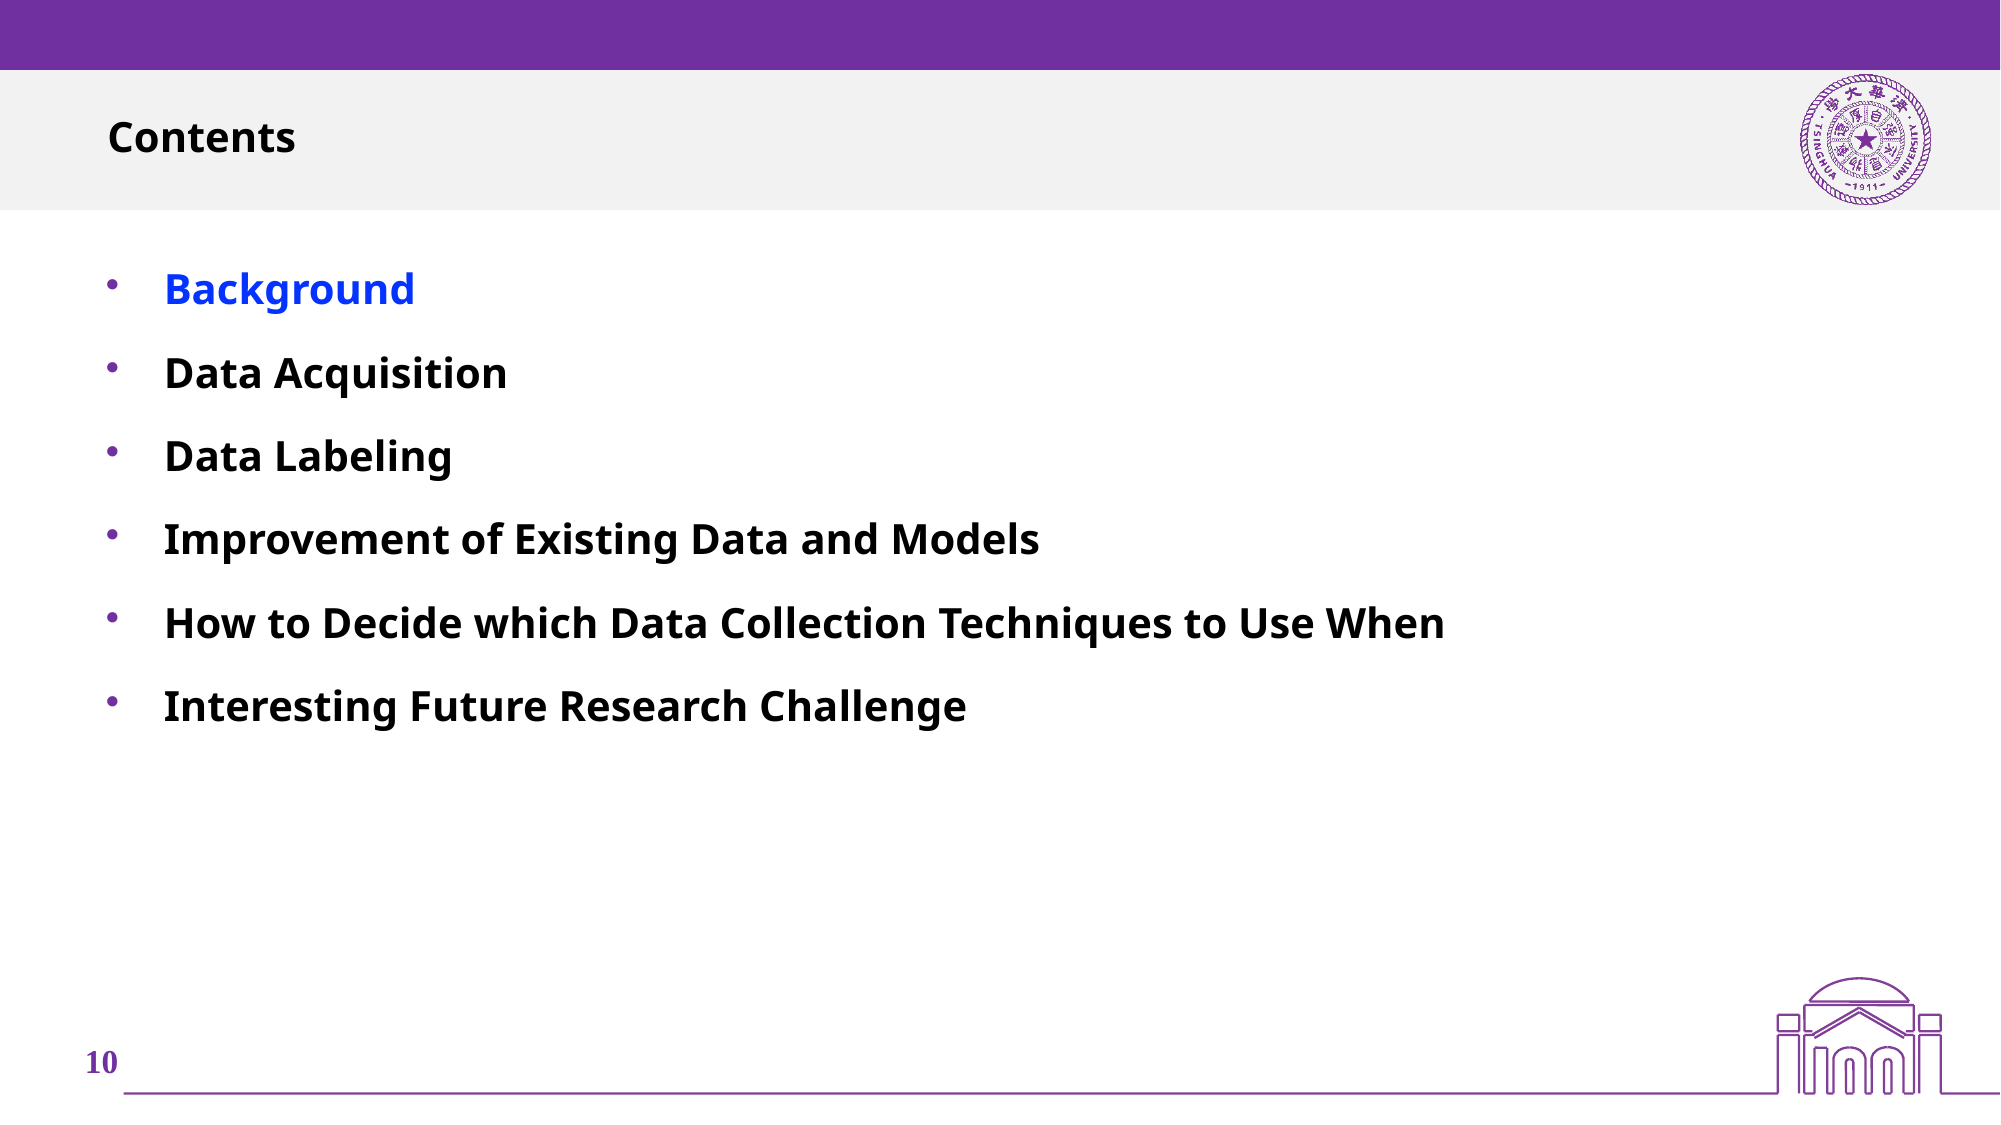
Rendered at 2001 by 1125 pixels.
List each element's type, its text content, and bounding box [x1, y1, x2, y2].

title Contents [92, 60, 1794, 212]
list Background Data Acquisition Data Labeling Improvement of Existing Data and Models How to Decide which Data Collection Techniques to Use When Interesting Future Research Challenge [92, 230, 1794, 973]
picture [1800, 74, 1931, 205]
